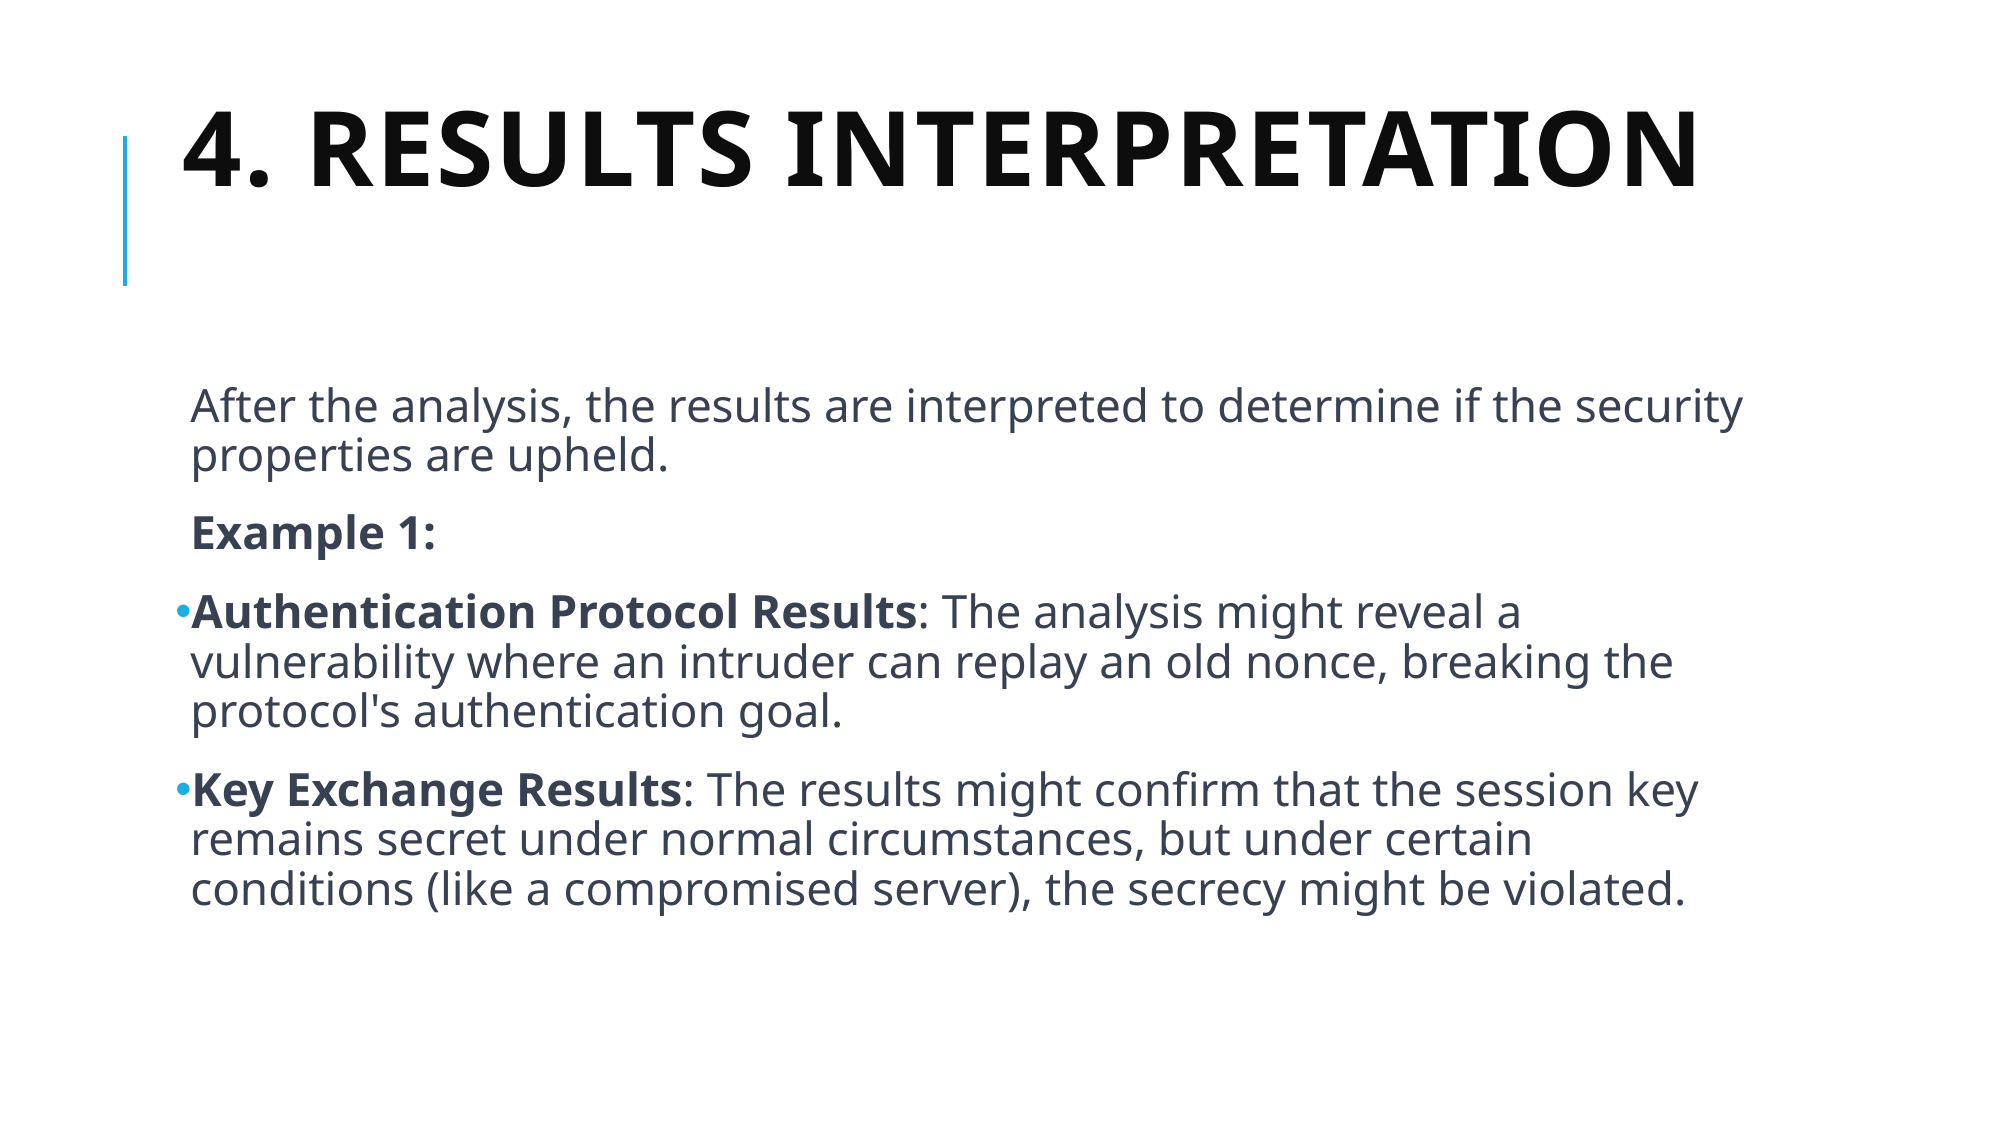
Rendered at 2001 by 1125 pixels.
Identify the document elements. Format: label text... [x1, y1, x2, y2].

list After the analysis, the results are interpreted to determine if the security properties are upheld. Example 1: Authentication Protocol Results: The analysis might reveal a vulnerability where an intruder can replay an old nonce, breaking the protocol's authentication goal. Key Exchange Results: The results might confirm that the session key remains secret under normal circumstances, but under certain conditions (like a compromised server), the secrecy might be violated. [168, 375, 1763, 1035]
title 4. Results Interpretation [168, 96, 1763, 342]
